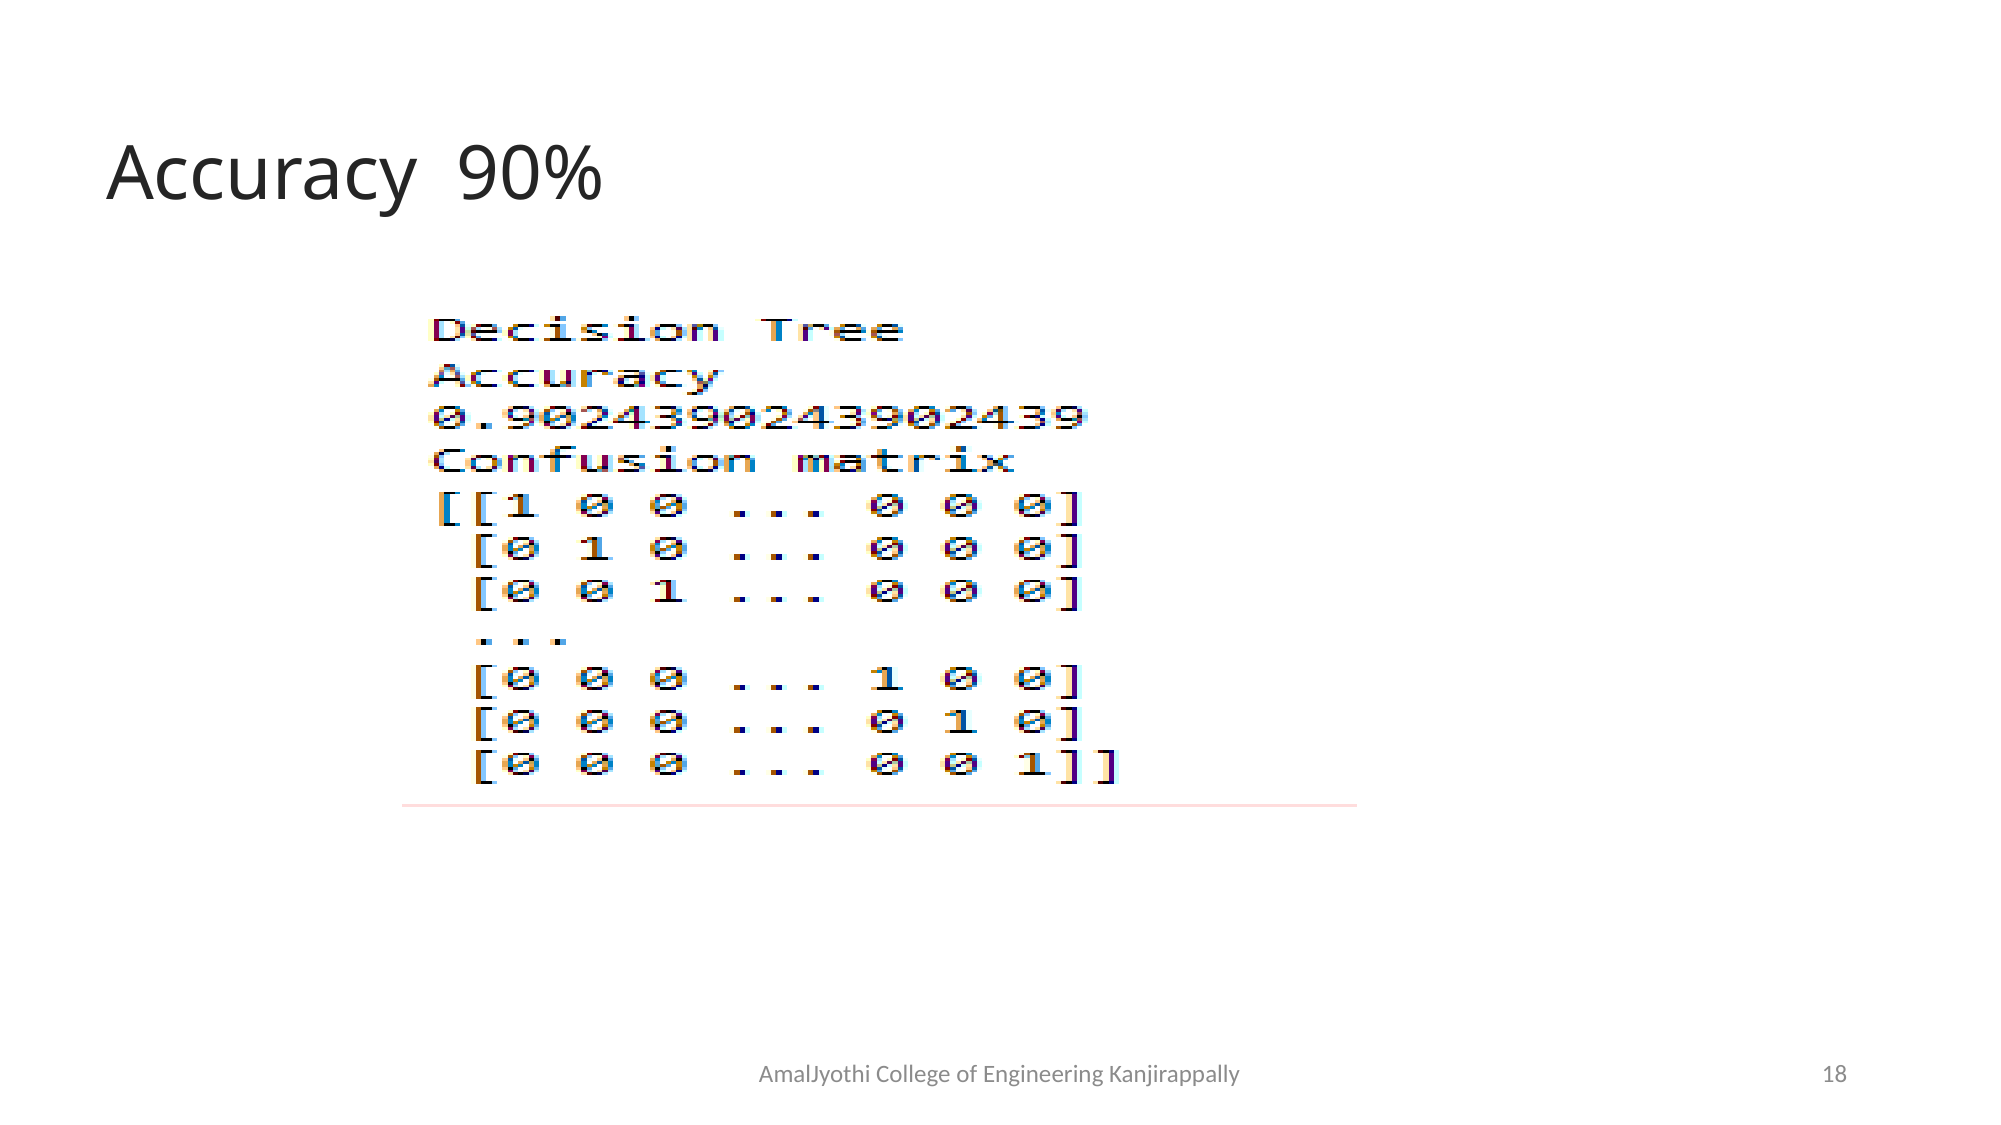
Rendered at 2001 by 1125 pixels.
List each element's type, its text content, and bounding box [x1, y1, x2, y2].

text_box Accuracy 90% [91, 127, 954, 250]
picture [392, 302, 1357, 808]
slide_number 18 [1412, 1042, 1863, 1103]
footer AmalJyothi College of Engineering Kanjirappally [662, 1042, 1338, 1103]
